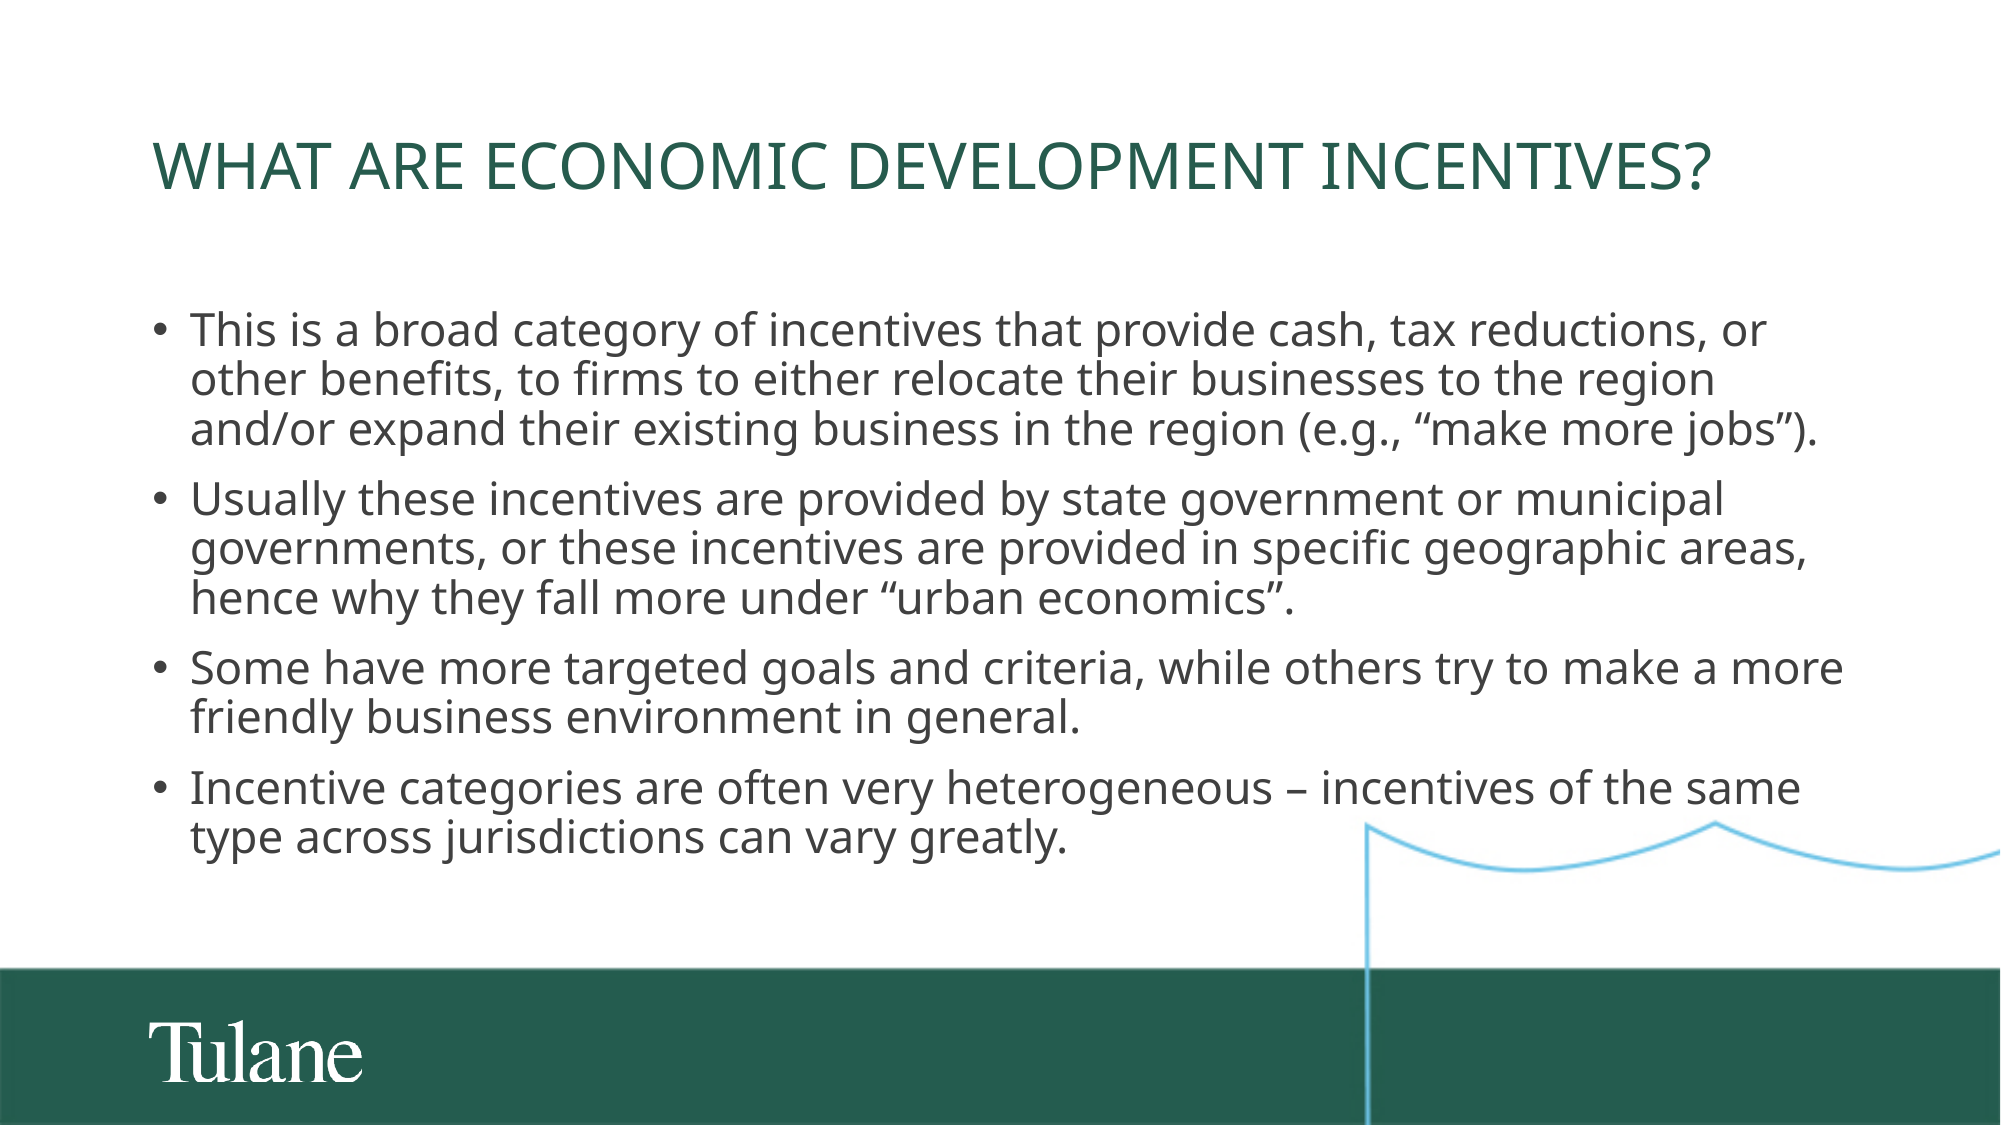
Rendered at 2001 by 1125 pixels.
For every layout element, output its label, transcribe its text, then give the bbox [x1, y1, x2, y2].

title What are economic development incentives? [137, 59, 1863, 278]
list This is a broad category of incentives that provide cash, tax reductions, or other benefits, to firms to either relocate their businesses to the region and/or expand their existing business in the region (e.g., “make more jobs”). Usually these incentives are provided by state government or municipal governments, or these incentives are provided in specific geographic areas, hence why they fall more under “urban economics”. Some have more targeted goals and criteria, while others try to make a more friendly business environment in general. Incentive categories are often very heterogeneous – incentives of the same type across jurisdictions can vary greatly. [137, 299, 1863, 1014]
picture [0, 0, 2001, 1125]
